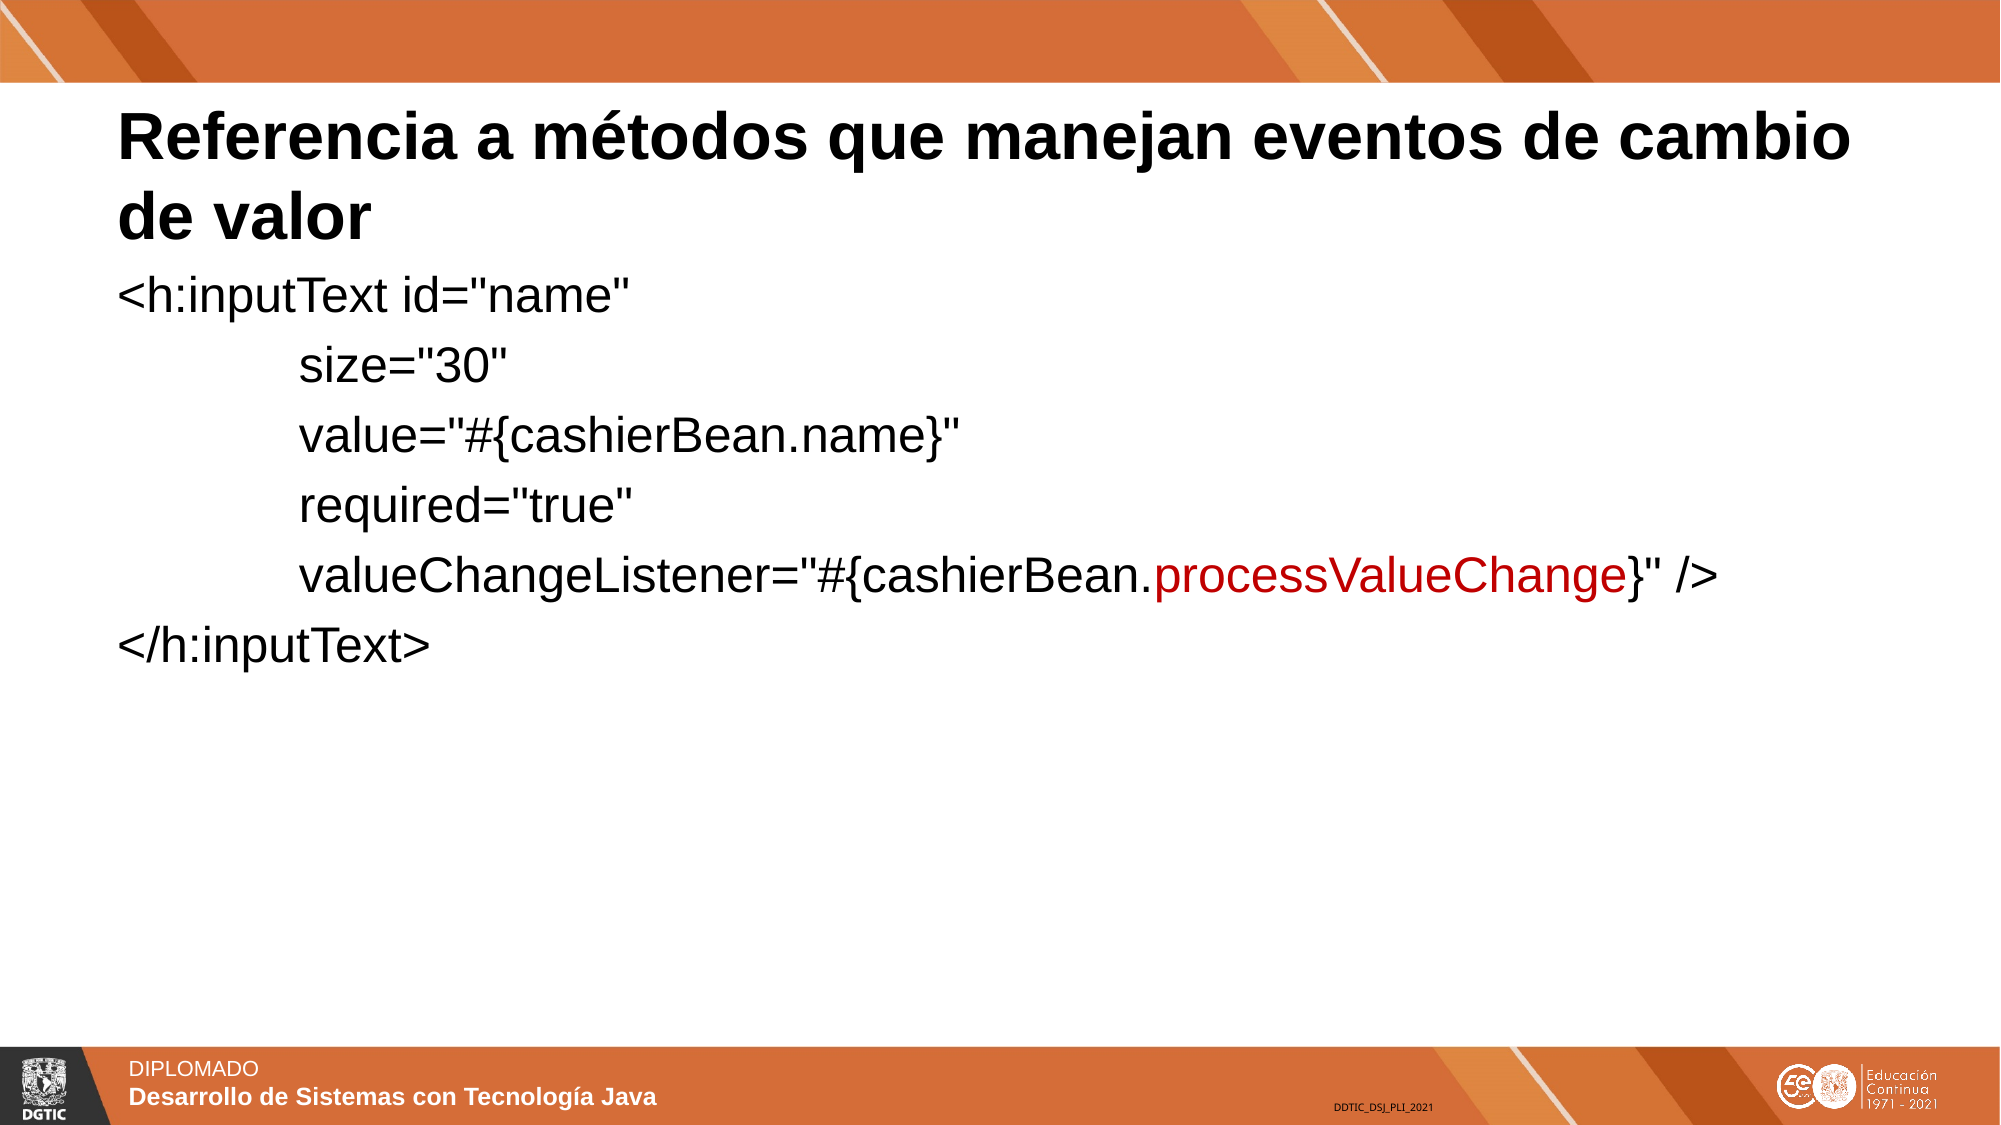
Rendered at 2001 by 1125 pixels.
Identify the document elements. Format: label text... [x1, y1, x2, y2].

title Referencia a métodos que manejan eventos de cambio de valor [102, 125, 1930, 220]
list <h:inputText id="name" size="30" value="#{cashierBean.name}" required="true" valueChangeListener="#{cashierBean.processValueChange}" /> </h:inputText> [102, 255, 1918, 1029]
picture [0, 1045, 2000, 1125]
picture [0, 0, 2000, 83]
